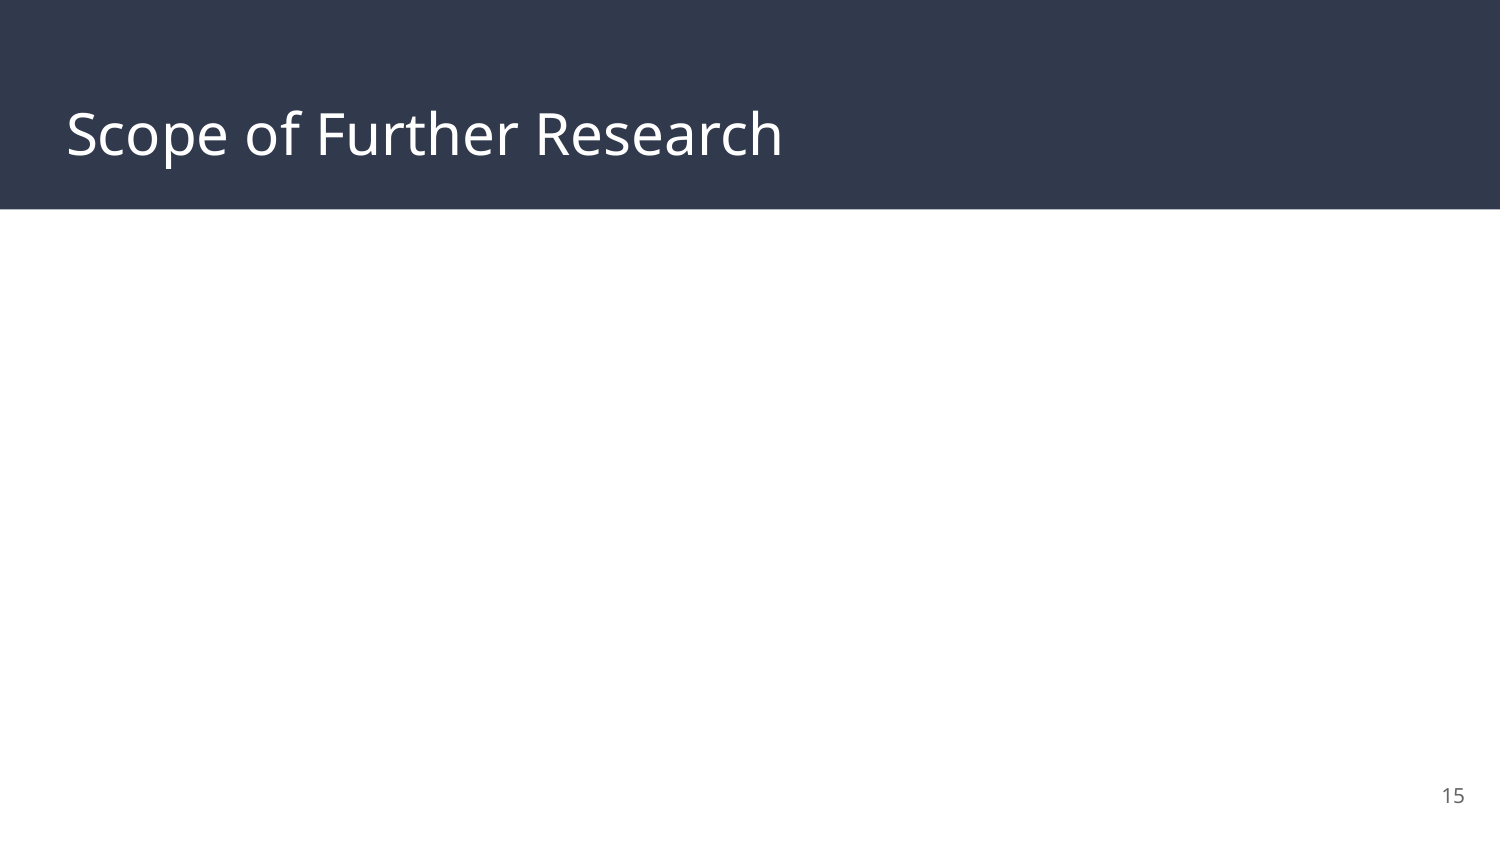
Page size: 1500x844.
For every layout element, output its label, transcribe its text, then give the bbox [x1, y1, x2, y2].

slide_number 15 [1389, 764, 1480, 830]
title Scope of Further Research [51, 82, 1449, 185]
